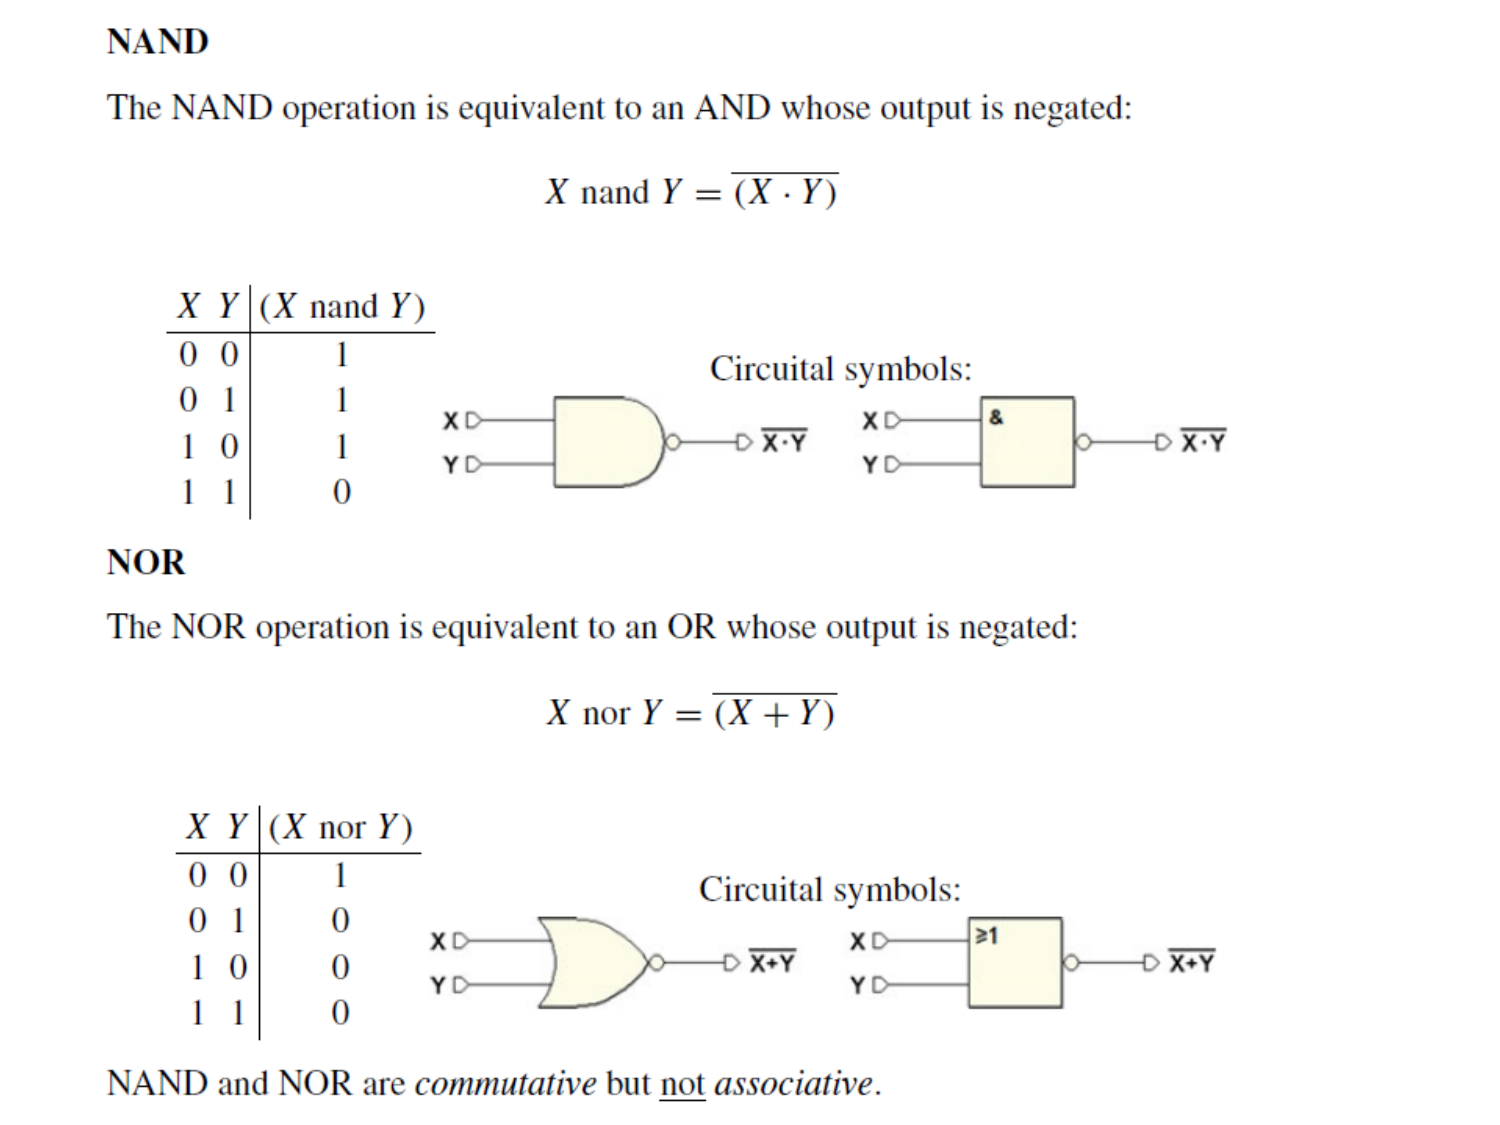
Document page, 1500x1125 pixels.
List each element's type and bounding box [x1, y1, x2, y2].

picture [76, 10, 1318, 1115]
